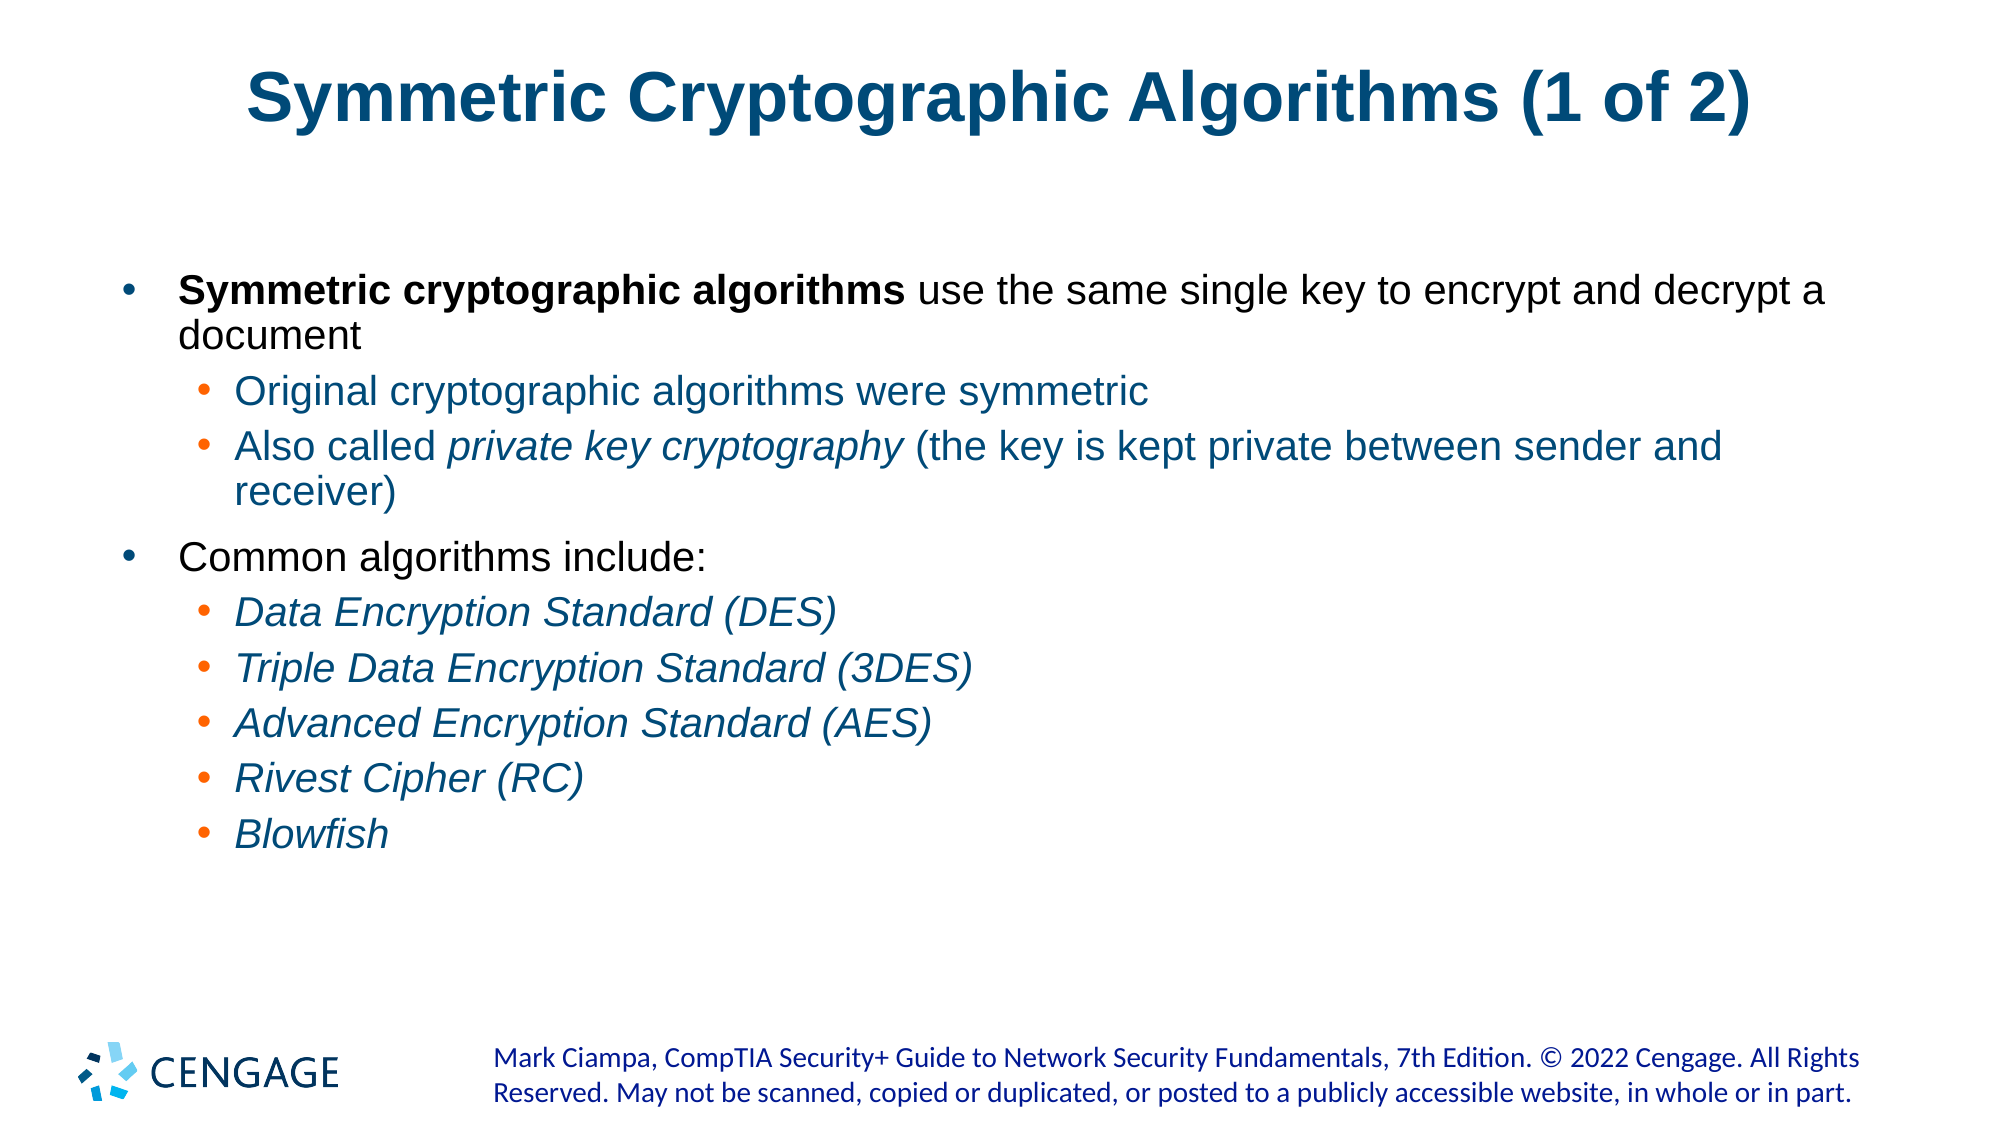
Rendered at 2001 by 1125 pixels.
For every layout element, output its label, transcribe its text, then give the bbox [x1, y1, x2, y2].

list Symmetric cryptographic algorithms use the same single key to encrypt and decrypt a document Original cryptographic algorithms were symmetric Also called private key cryptography (the key is kept private between sender and receiver) Common algorithms include: Data Encryption Standard (DES) Triple Data Encryption Standard (3DES) Advanced Encryption Standard (AES) Rivest Cipher (RC) Blowfish [121, 268, 1880, 990]
picture [78, 1042, 338, 1101]
title Symmetric Cryptographic Algorithms (1 of 2) [137, 59, 1863, 171]
